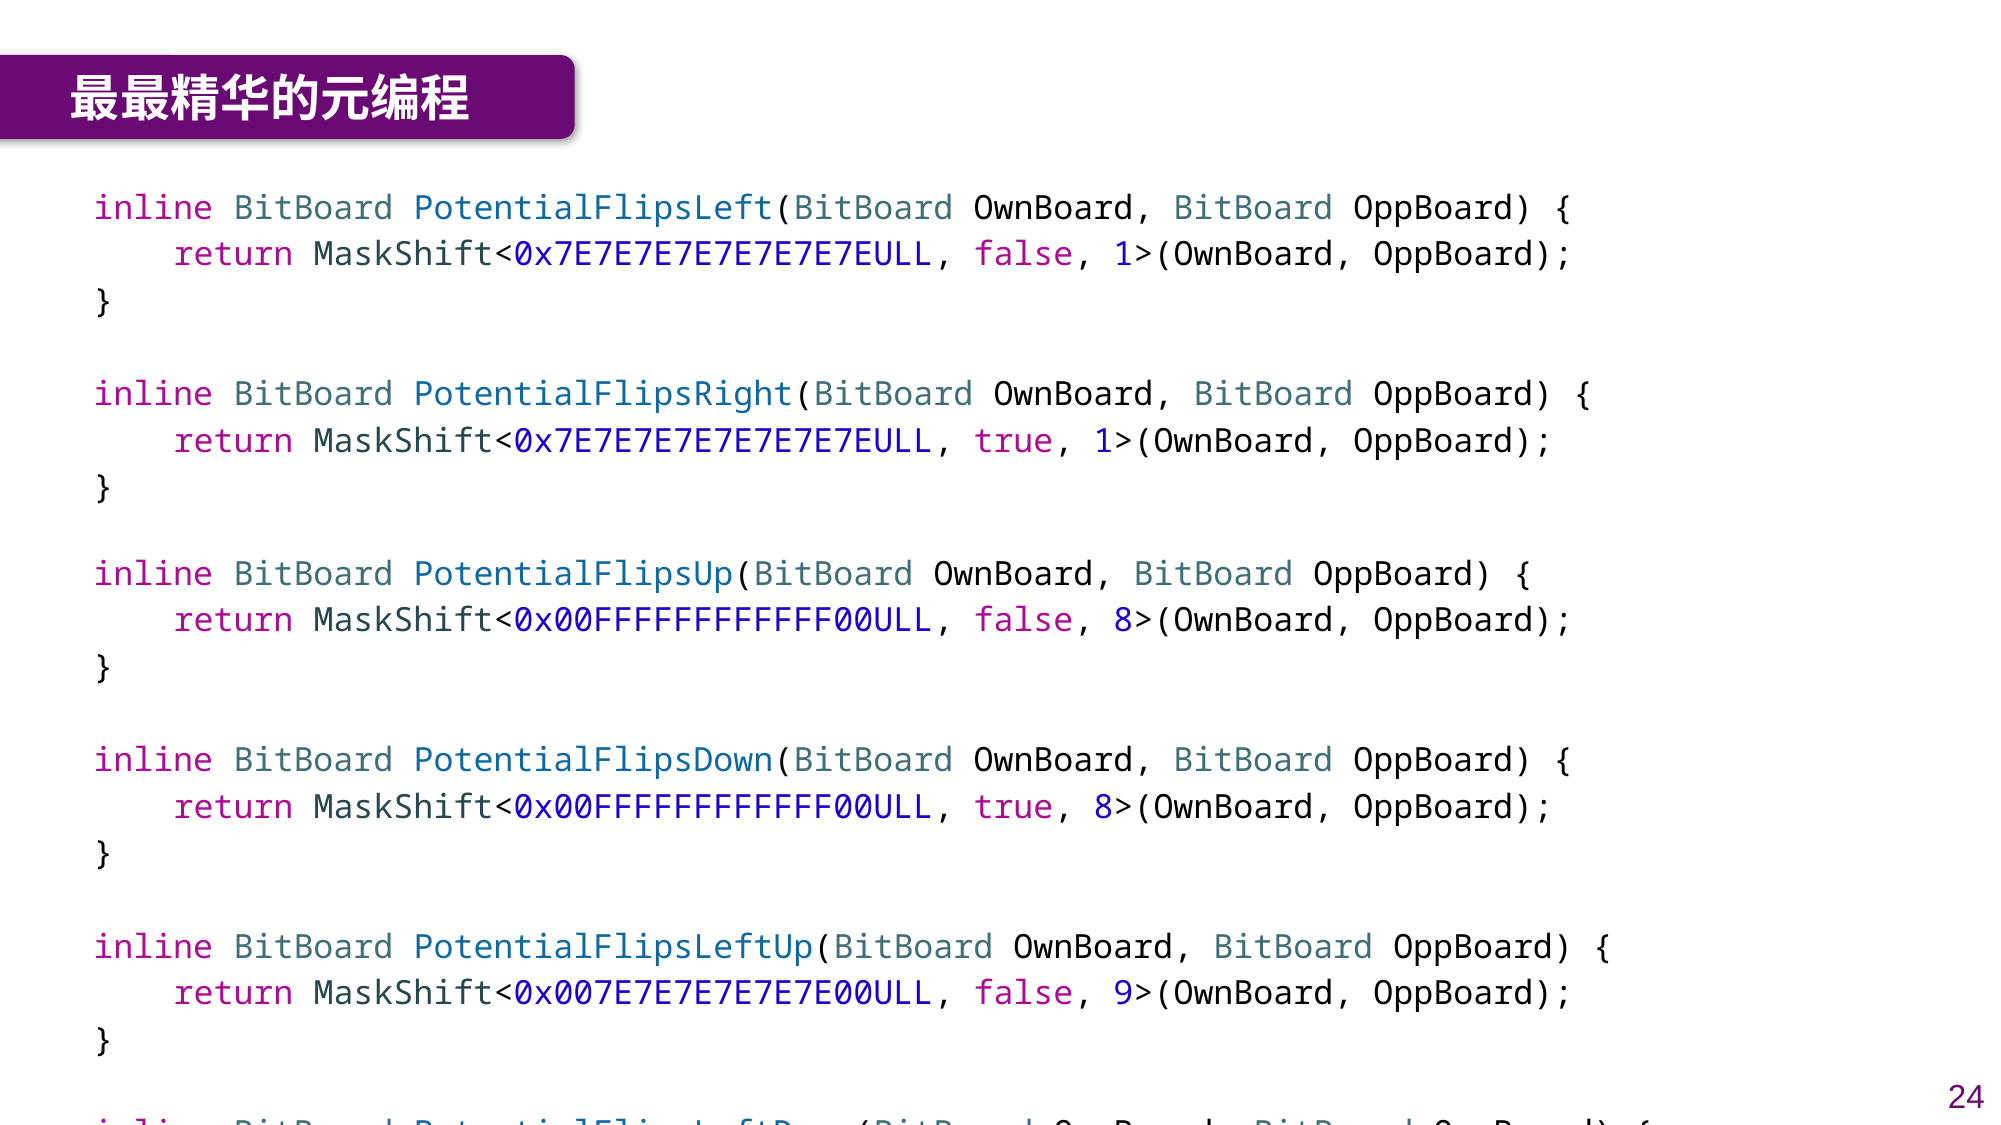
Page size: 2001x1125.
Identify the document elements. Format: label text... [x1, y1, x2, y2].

text_box [0, 54, 566, 139]
slide_number 24 [1916, 1065, 2000, 1125]
text_box 最最精华的元编程 [55, 55, 575, 138]
text_box inline BitBoard PotentialFlipsLeft(BitBoard OwnBoard, BitBoard OppBoard) { return MaskShift<0x7E7E7E7E7E7E7E7EULL, false, 1>(OwnBoard, OppBoard); } inline BitBoard PotentialFlipsRight(BitBoard OwnBoard, BitBoard OppBoard) { return MaskShift<0x7E7E7E7E7E7E7E7EULL, true, 1>(OwnBoard, OppBoard); } inline BitBoard PotentialFlipsUp(BitBoard OwnBoard, BitBoard OppBoard) { return MaskShift<0x00FFFFFFFFFFFF00ULL, false, 8>(OwnBoard, OppBoard); } inline BitBoard PotentialFlipsDown(BitBoard OwnBoard, BitBoard OppBoard) { return MaskShift<0x00FFFFFFFFFFFF00ULL, true, 8>(OwnBoard, OppBoard); } inline BitBoard PotentialFlipsLeftUp(BitBoard OwnBoard, BitBoard OppBoard) { return MaskShift<0x007E7E7E7E7E7E00ULL, false, 9>(OwnBoard, OppBoard); } inline BitBoard PotentialFlipsLeftDown(BitBoard OwnBoard, BitBoard OppBoard) { return MaskShift<0x007E7E7E7E7E7E00ULL, true, 7>(OwnBoard, OppBoard); } inline BitBoard PotentialFlipsRightUp(BitBoard OwnBoard, BitBoard OppBoard) { return MaskShift<0x007E7E7E7E7E7E00ULL, false, 7>(OwnBoard, OppBoard); } inline BitBoard PotentialFlipsRightDown(BitBoard OwnBoard, BitBoard OppBoard) { return MaskShift<0x007E7E7E7E7E7E00ULL, true, 9>(OwnBoard, OppBoard); } [77, 176, 1770, 1125]
